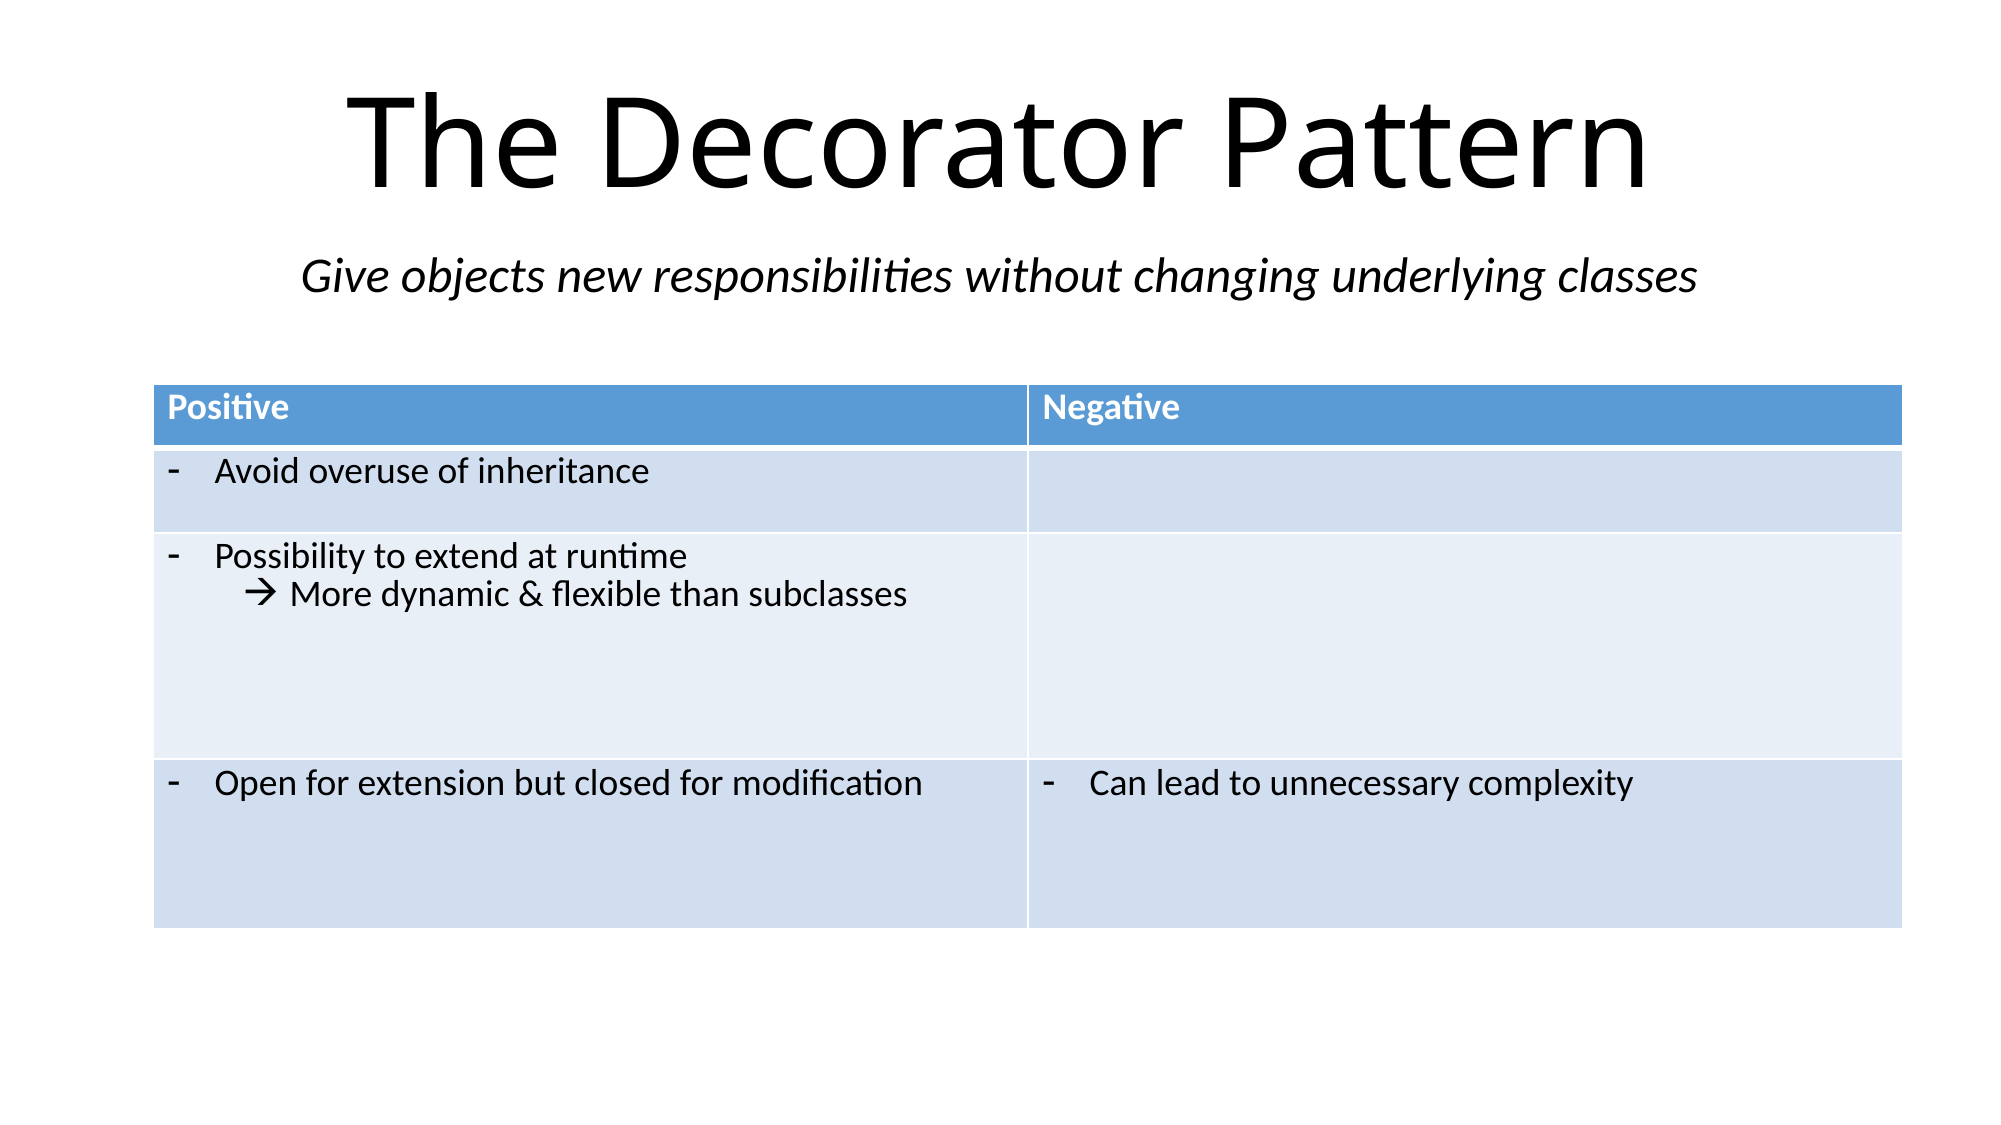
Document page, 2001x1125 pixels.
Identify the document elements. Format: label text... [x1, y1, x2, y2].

table_cell Avoid overuse of inheritance [154, 451, 1027, 532]
table_cell [1029, 451, 1902, 532]
table_cell Open for extension but closed for modification [154, 760, 1027, 928]
table_header Negative [1029, 385, 1902, 445]
table_cell Possibility to extend at runtime More dynamic & flexible than subclasses [154, 534, 1027, 758]
table_cell Can lead to unnecessary complexity [1029, 760, 1902, 928]
table_header Positive [154, 385, 1027, 445]
table_cell [1029, 534, 1902, 758]
title The Decorator Pattern [249, 65, 1750, 223]
subtitle Give objects new responsibilities without changing underlying classes [249, 241, 1750, 326]
